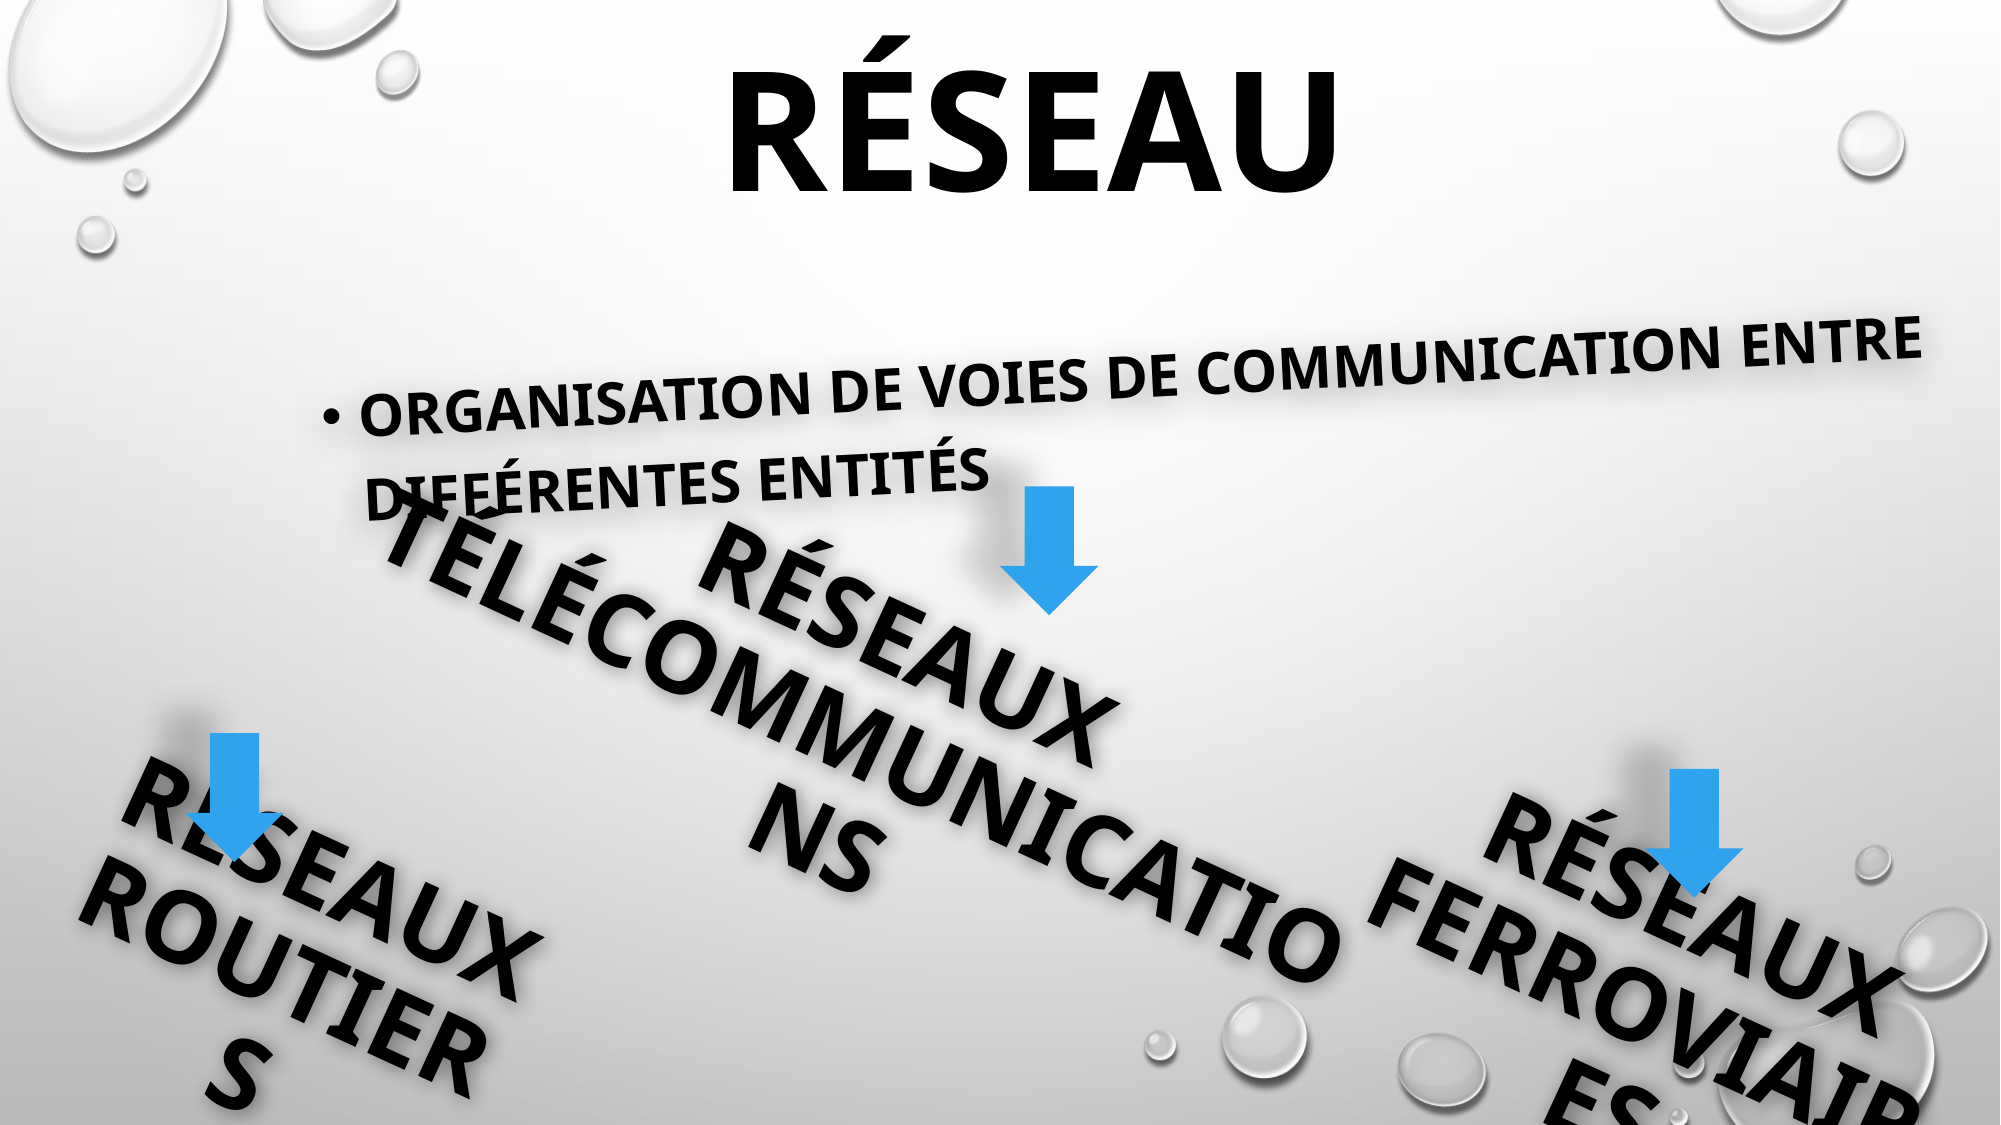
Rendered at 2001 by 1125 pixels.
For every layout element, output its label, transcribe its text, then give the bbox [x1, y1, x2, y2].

text_box [998, 485, 1100, 617]
text_box réseaux ferroviaires [1354, 796, 1982, 1125]
picture [441, 373, 2000, 1125]
list organisation de voies de communication entre différentes entités [303, 274, 2000, 459]
text_box [1643, 767, 1745, 899]
text_box [183, 731, 285, 863]
text_box réseaux routiers [23, 796, 544, 1125]
text_box réseaux télécommunications [318, 430, 1403, 1059]
picture [0, 0, 2000, 1125]
title réseau [702, 48, 1366, 226]
